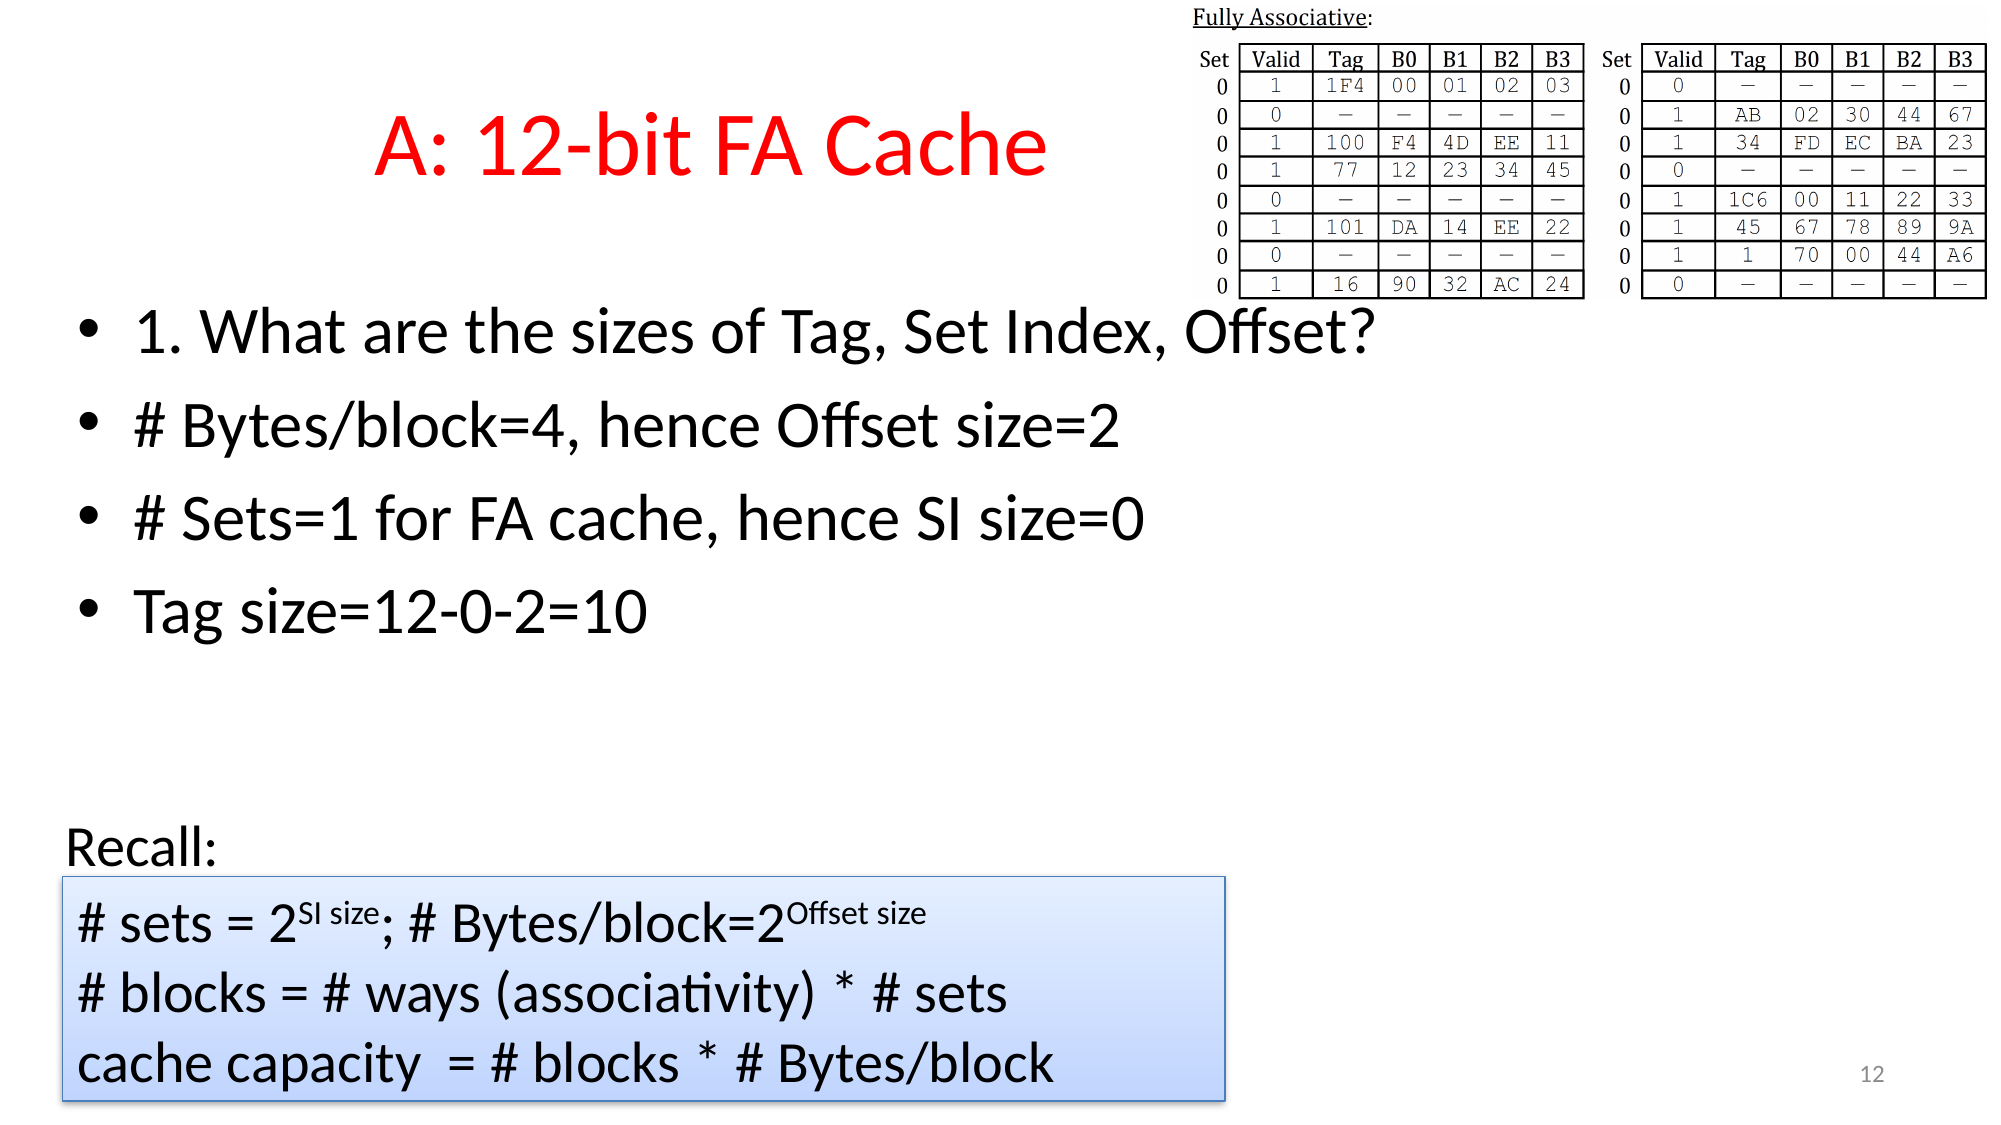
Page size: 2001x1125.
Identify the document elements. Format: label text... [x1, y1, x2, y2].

slide_number 12 [1433, 1042, 1900, 1103]
text_box Recall: [51, 801, 235, 886]
picture [1192, 5, 1989, 301]
title A: 12-bit FA Cache [0, 45, 1187, 233]
text_box # sets = 2SI size; # Bytes/block=2Offset size # blocks = # ways (associativity) * # sets cache capacity = # blocks * # Bytes/block [62, 876, 1226, 1102]
list 1. What are the sizes of Tag, Set Index, Offset? # Bytes/block=4, hence Offset size=2 # Sets=1 for FA cache, hence SI size=0 Tag size=12-0-2=10 [62, 279, 1863, 850]
